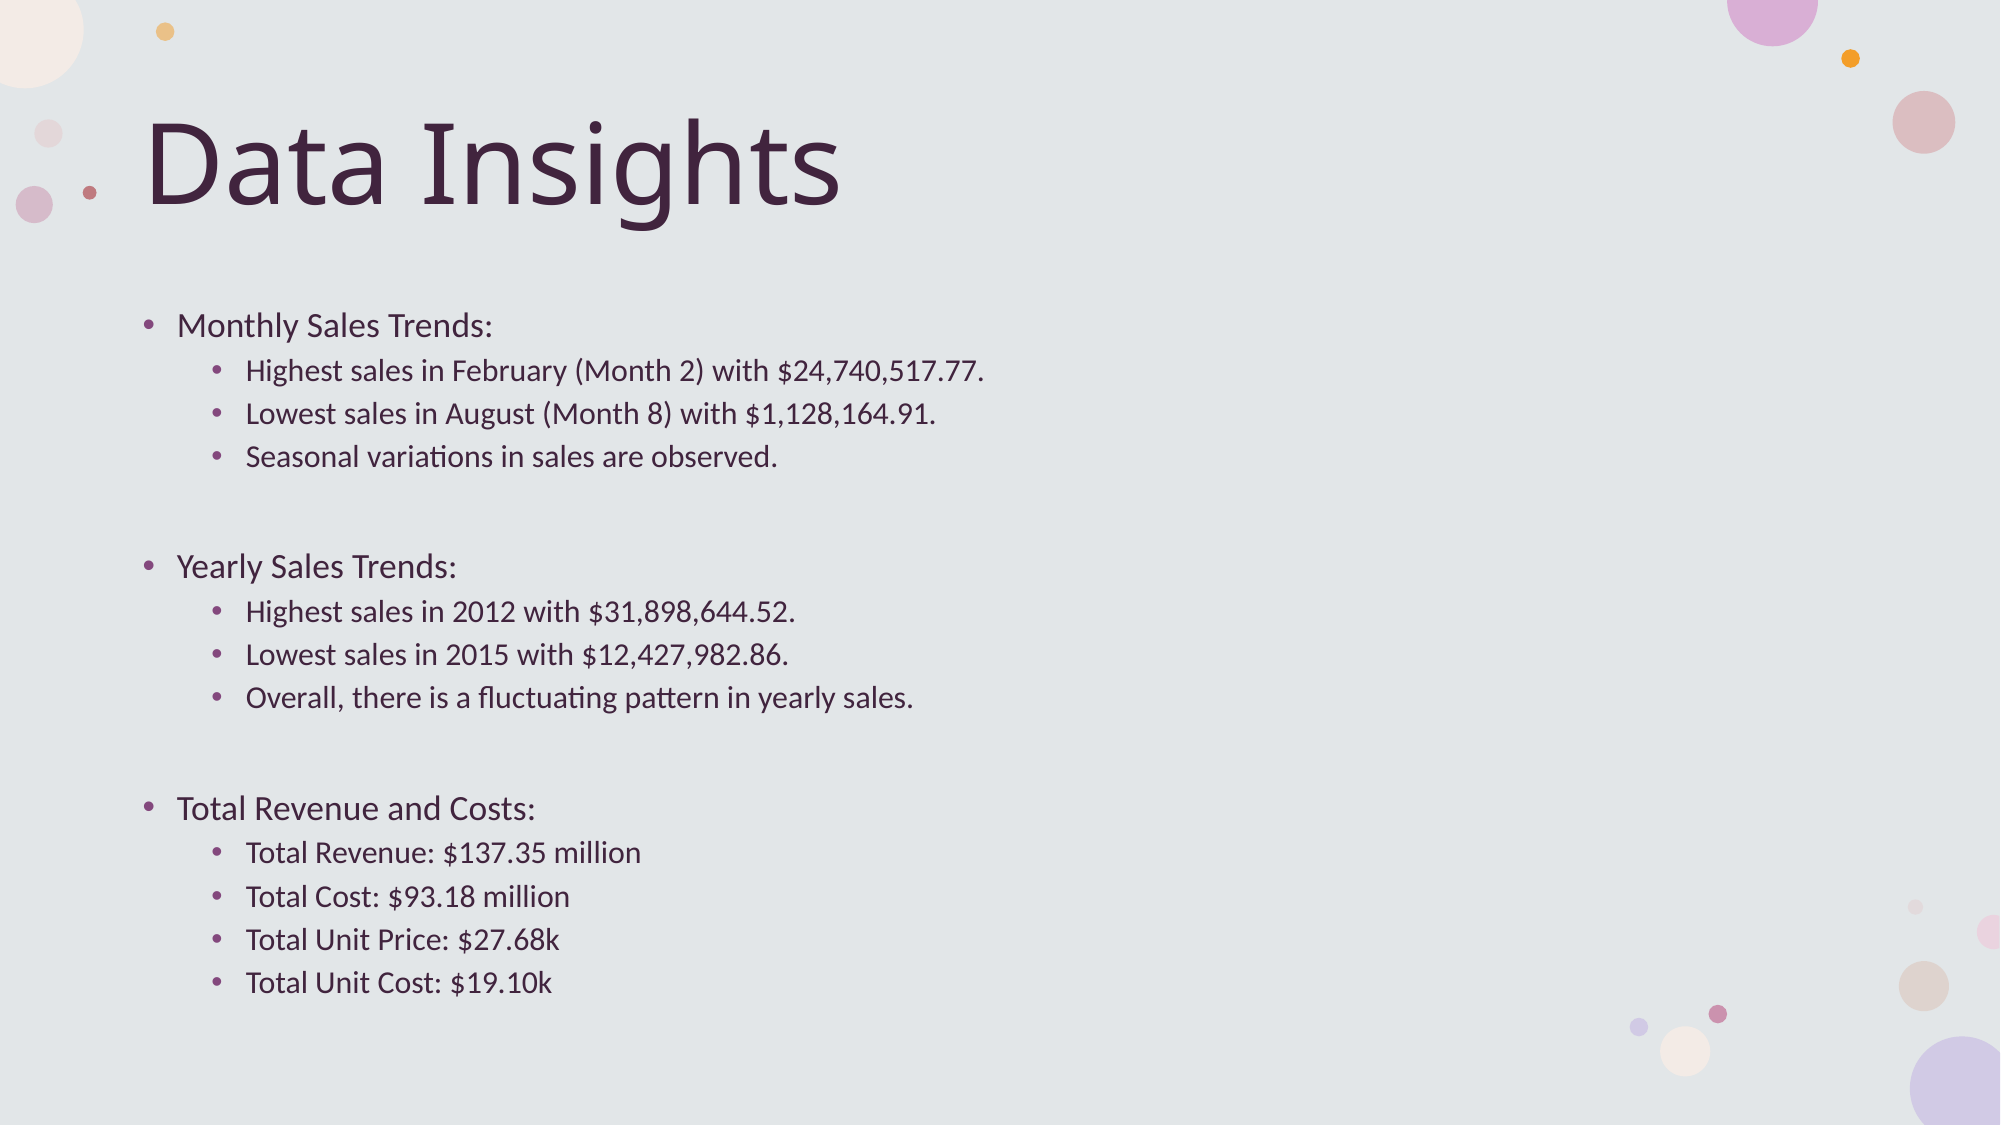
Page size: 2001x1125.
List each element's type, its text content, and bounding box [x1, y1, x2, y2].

title Data Insights [127, 59, 1877, 278]
list Monthly Sales Trends: Highest sales in February (Month 2) with $24,740,517.77. Lowest sales in August (Month 8) with $1,128,164.91. Seasonal variations in sales are observed. Yearly Sales Trends: Highest sales in 2012 with $31,898,644.52. Lowest sales in 2015 with $12,427,982.86. Overall, there is a fluctuating pattern in yearly sales. Total Revenue and Costs: Total Revenue: $137.35 million Total Cost: $93.18 million Total Unit Price: $27.68k Total Unit Cost: $19.10k [127, 299, 1877, 1014]
